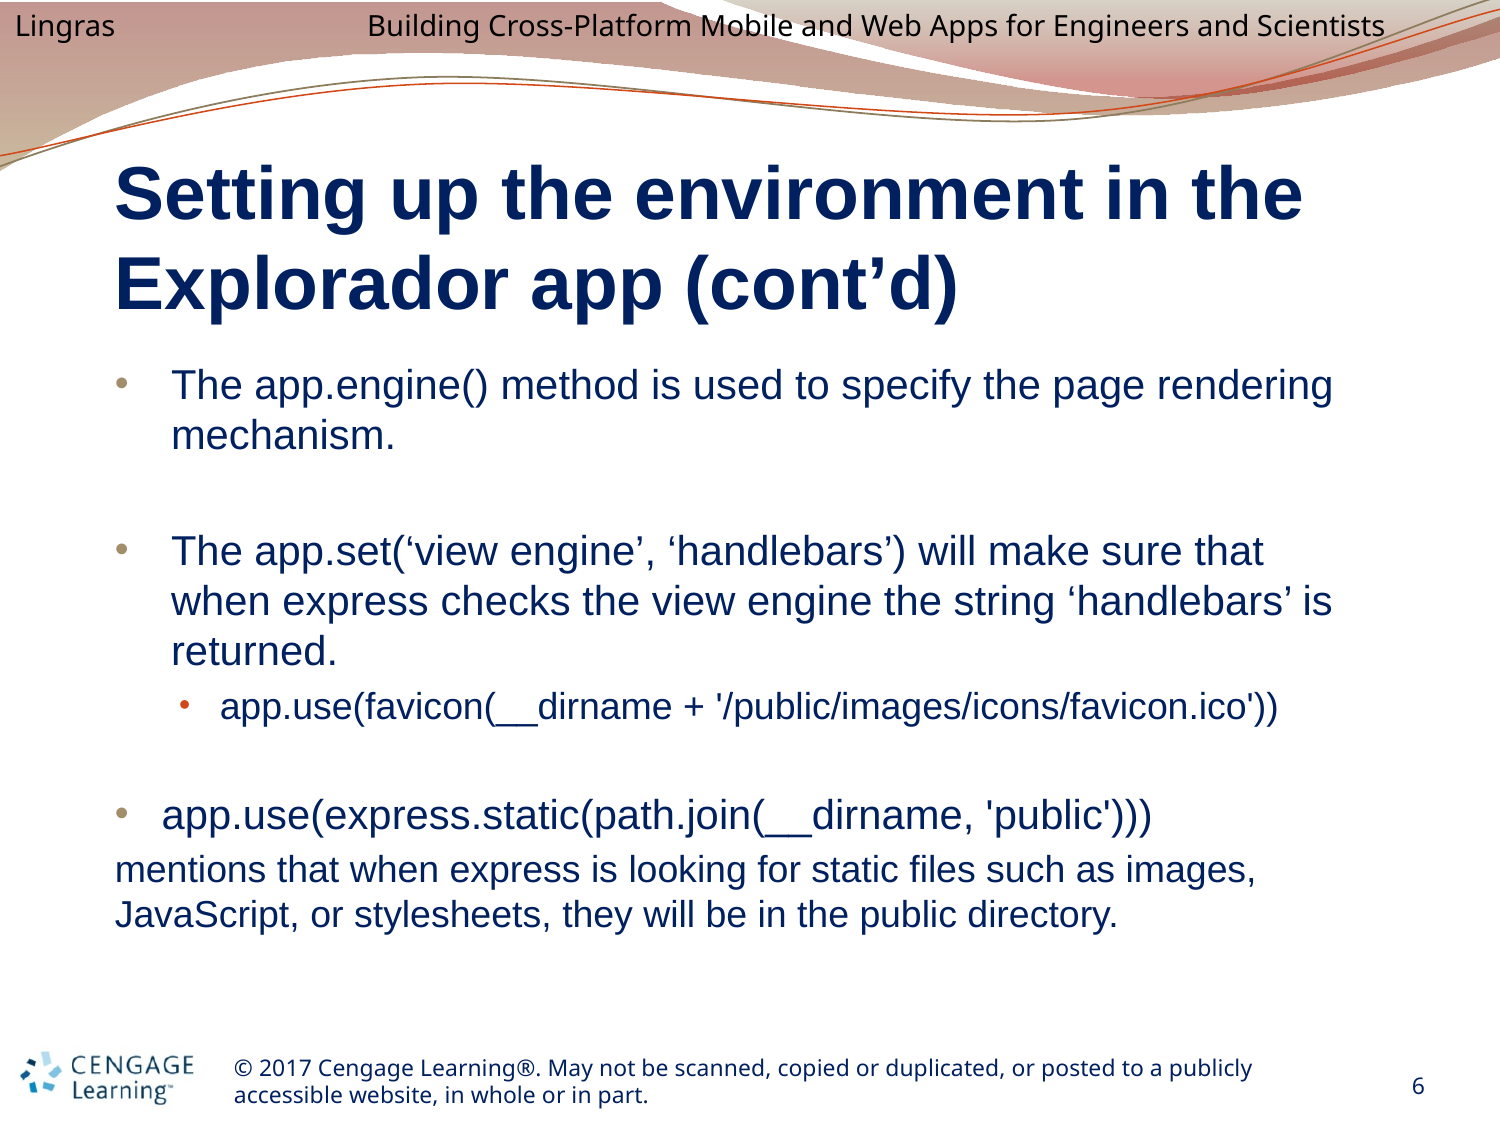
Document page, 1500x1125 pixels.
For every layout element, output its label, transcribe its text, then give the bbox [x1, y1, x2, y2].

slide_number 6 [1299, 1042, 1425, 1103]
title Setting up the environment in the Explorador app (cont’d) [99, 137, 1382, 299]
list The app.engine() method is used to specify the page rendering mechanism. The app.set(‘view engine’, ‘handlebars’) will make sure that when express checks the view engine the string ‘handlebars’ is returned. app.use(favicon(__dirname + '/public/images/icons/favicon.ico')) app.use(express.static(path.join(__dirname, 'public'))) mentions that when express is looking for static files such as images, JavaScript, or stylesheets, they will be in the public directory. [99, 350, 1382, 1032]
footer © 2017 Cengage Learning®. May not be scanned, copied or duplicated, or posted to a publicly accessible website, in whole or in part. [233, 1048, 1359, 1109]
picture [0, 1031, 213, 1125]
